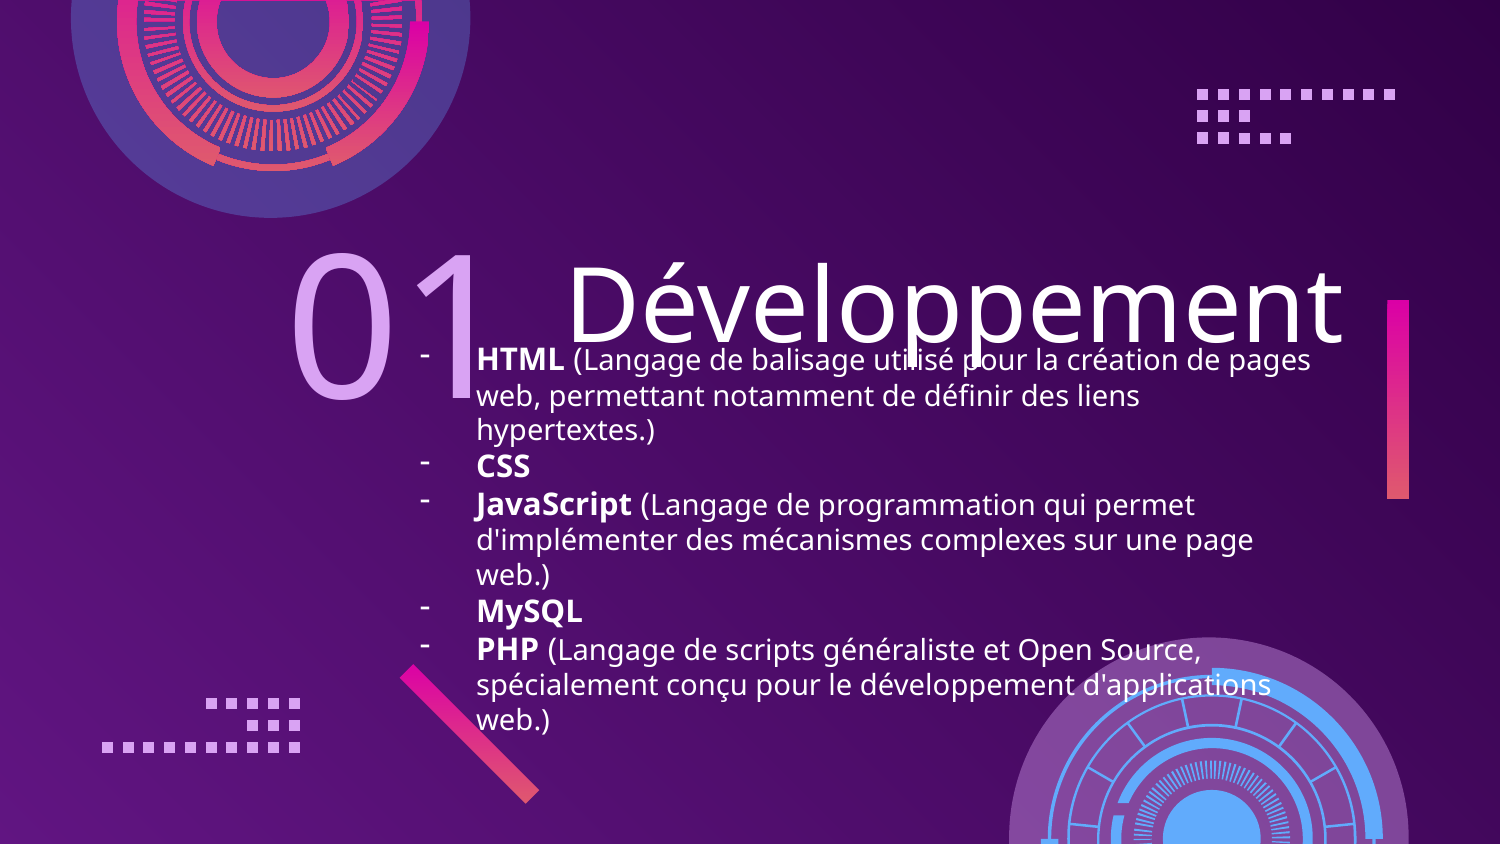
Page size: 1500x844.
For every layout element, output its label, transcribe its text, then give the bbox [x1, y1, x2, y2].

title Développement [549, 232, 1379, 371]
text_box [399, 664, 540, 804]
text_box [1197, 88, 1396, 144]
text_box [101, 697, 300, 754]
title 01 [267, 230, 532, 406]
text_box [1387, 299, 1409, 500]
subtitle HTML (Langage de balisage utilisé pour la création de pages web, permettant notamment de définir des liens hypertextes.) CSS JavaScript (Langage de programmation qui permet d'implémenter des mécanismes complexes sur une page web.) MySQL PHP (Langage de scripts généraliste et Open Source, spécialement conçu pour le développement d'applications web.) [404, 462, 1327, 614]
